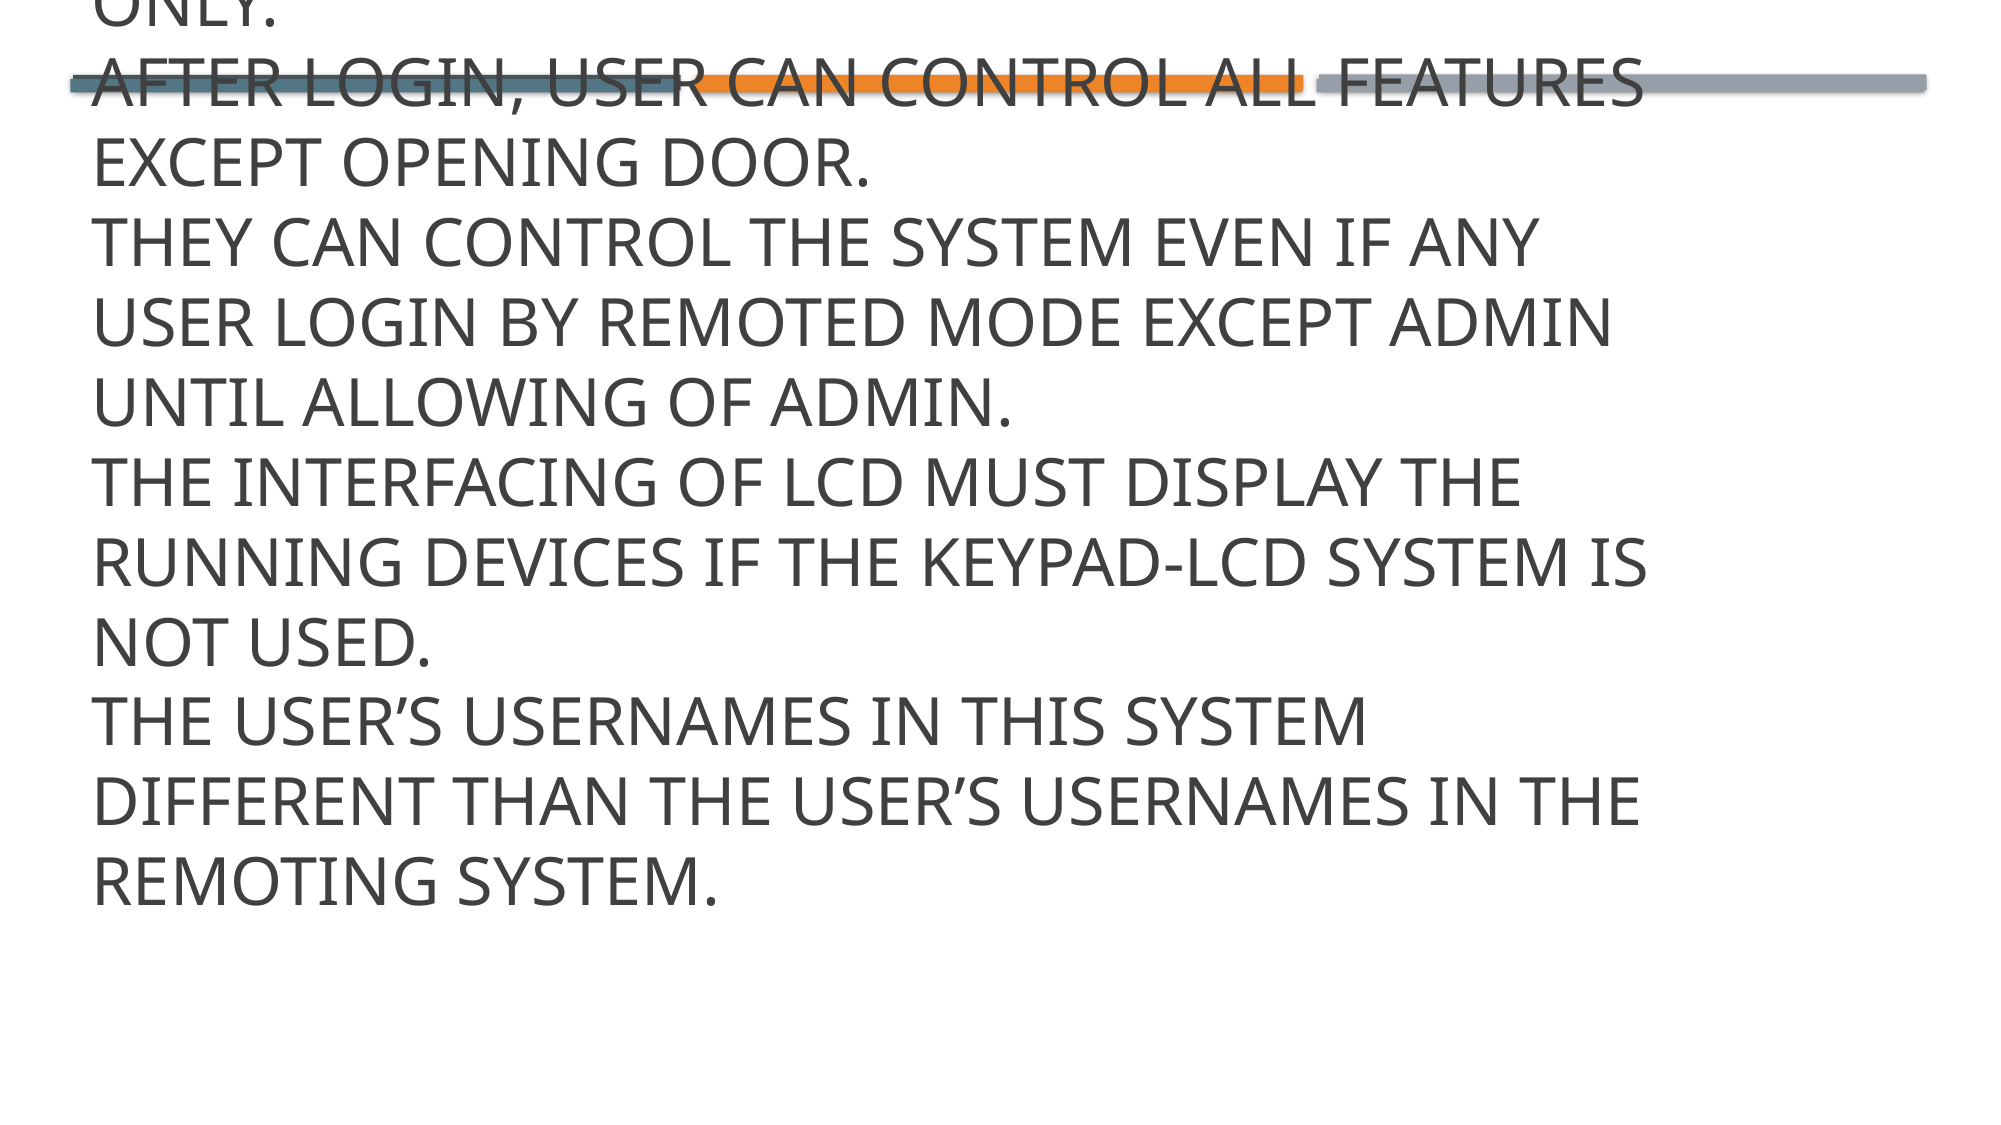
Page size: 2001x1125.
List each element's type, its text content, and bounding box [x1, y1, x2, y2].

title Component: LCD&KEYPAD They are used to login to system as a user only. After login, user can control all features except opening door. They can control the system even if any user login by remoted mode except admin until allowing of admin. The interfacing of LCD must display the running devices if the keypad-LCD system is not used. The user’s usernames in this system different than the user’s usernames in the remoting system. [76, 118, 1712, 1007]
